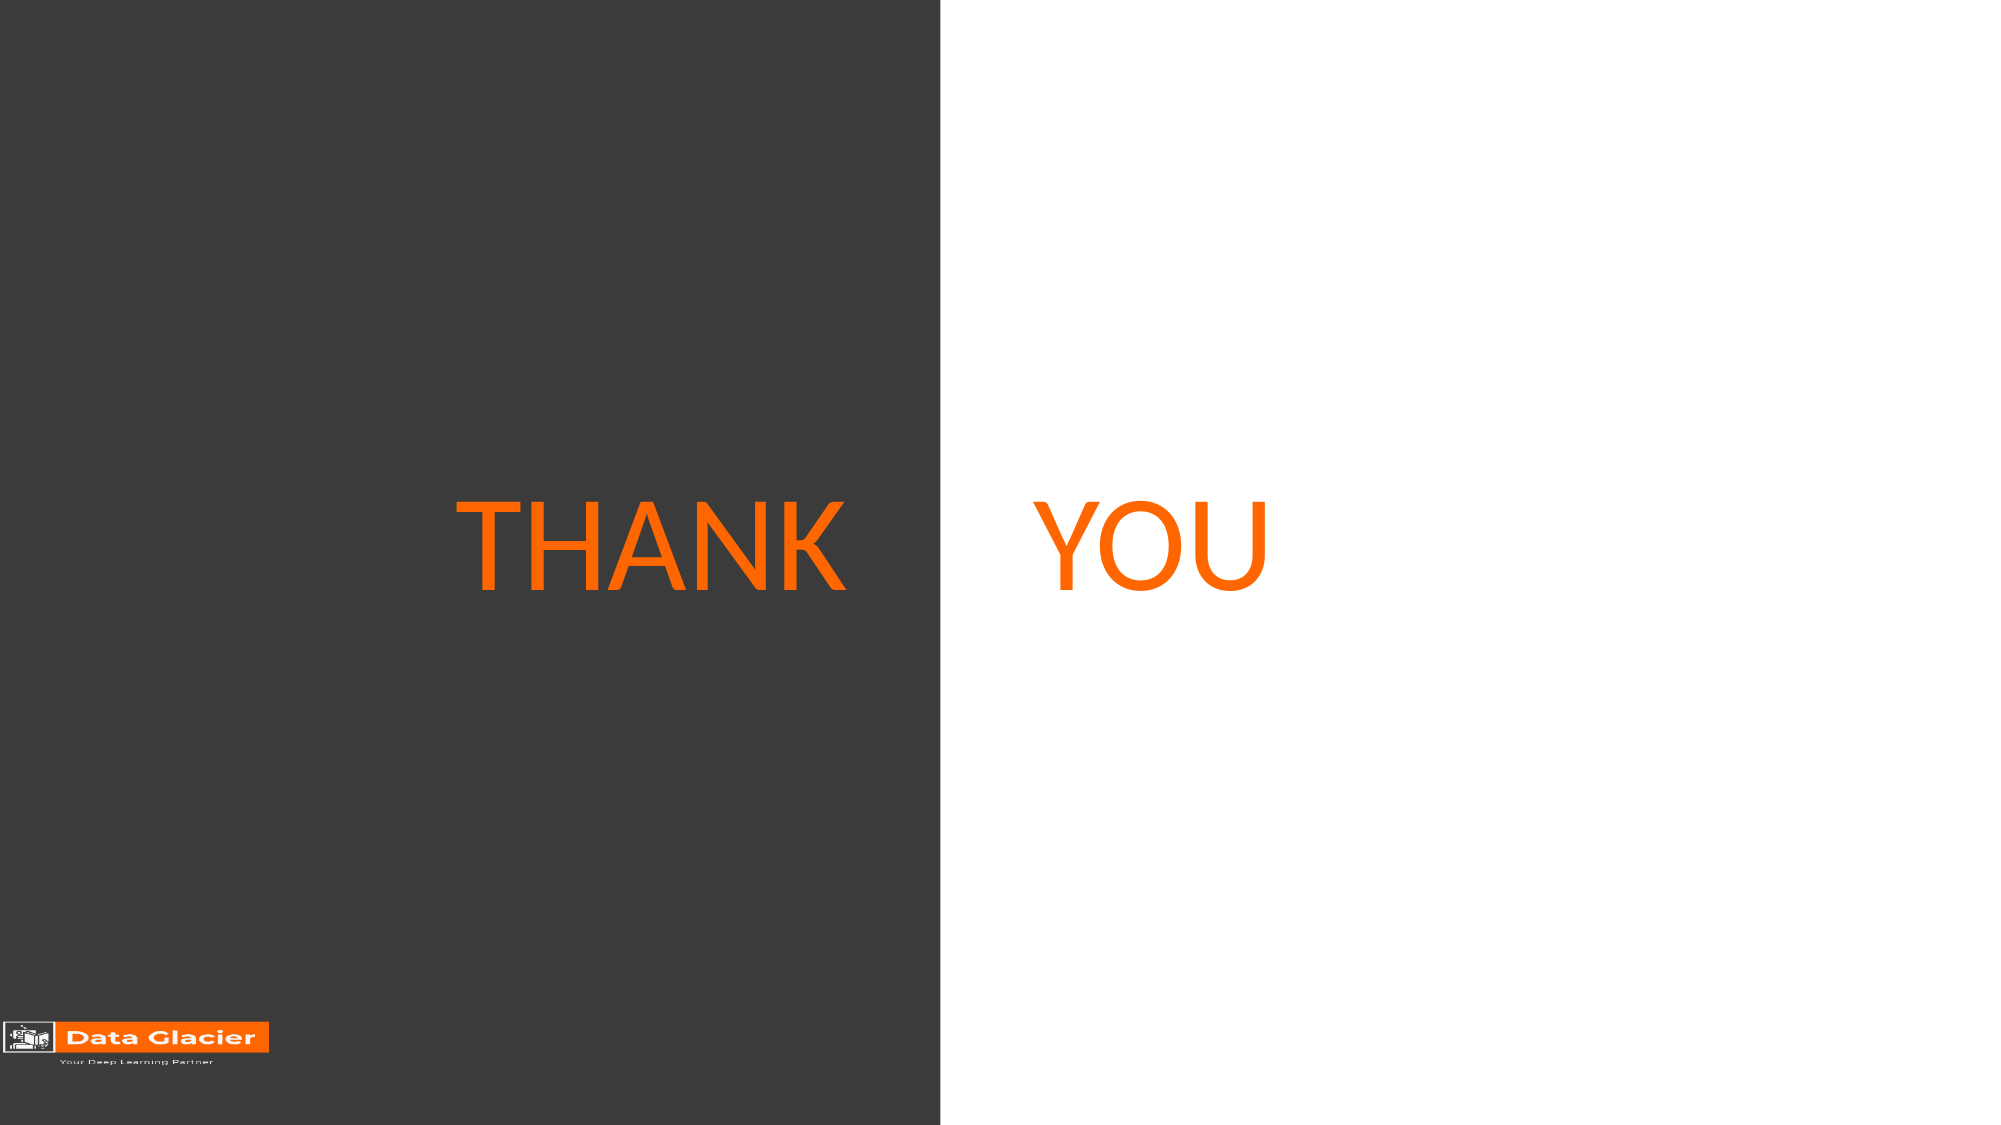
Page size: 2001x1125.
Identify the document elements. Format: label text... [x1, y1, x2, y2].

title [0, 0, 941, 1125]
subtitle THANK YOU [409, 464, 1322, 633]
picture [0, 961, 272, 1125]
